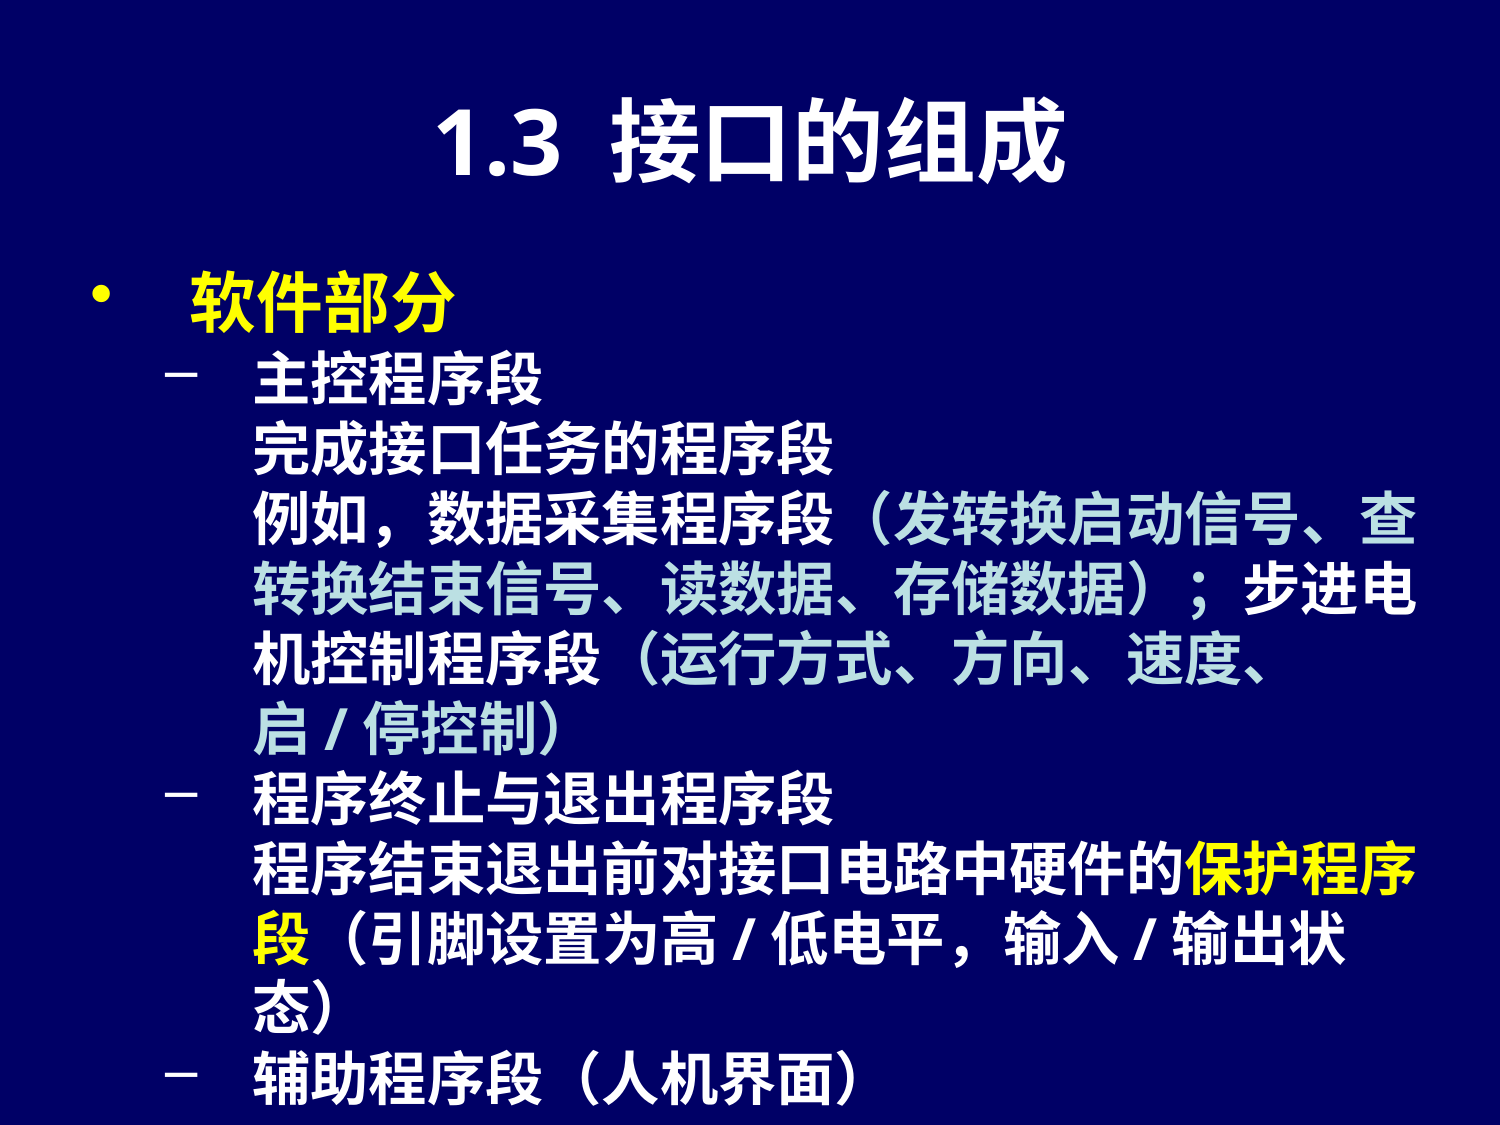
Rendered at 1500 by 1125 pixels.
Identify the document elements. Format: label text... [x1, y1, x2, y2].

title 1.3 接口的组成 [75, 45, 1425, 233]
list 软件部分 主控程序段 完成接口任务的程序段 例如，数据采集程序段（发转换启动信号、查转换结束信号、读数据、存储数据）；步进电机控制程序段（运行方式、方向、速度、启/停控制） 程序终止与退出程序段 程序结束退出前对接口电路中硬件的保护程序段（引脚设置为高/低电平，输入/输出状态） 辅助程序段（人机界面） [75, 262, 1475, 1005]
